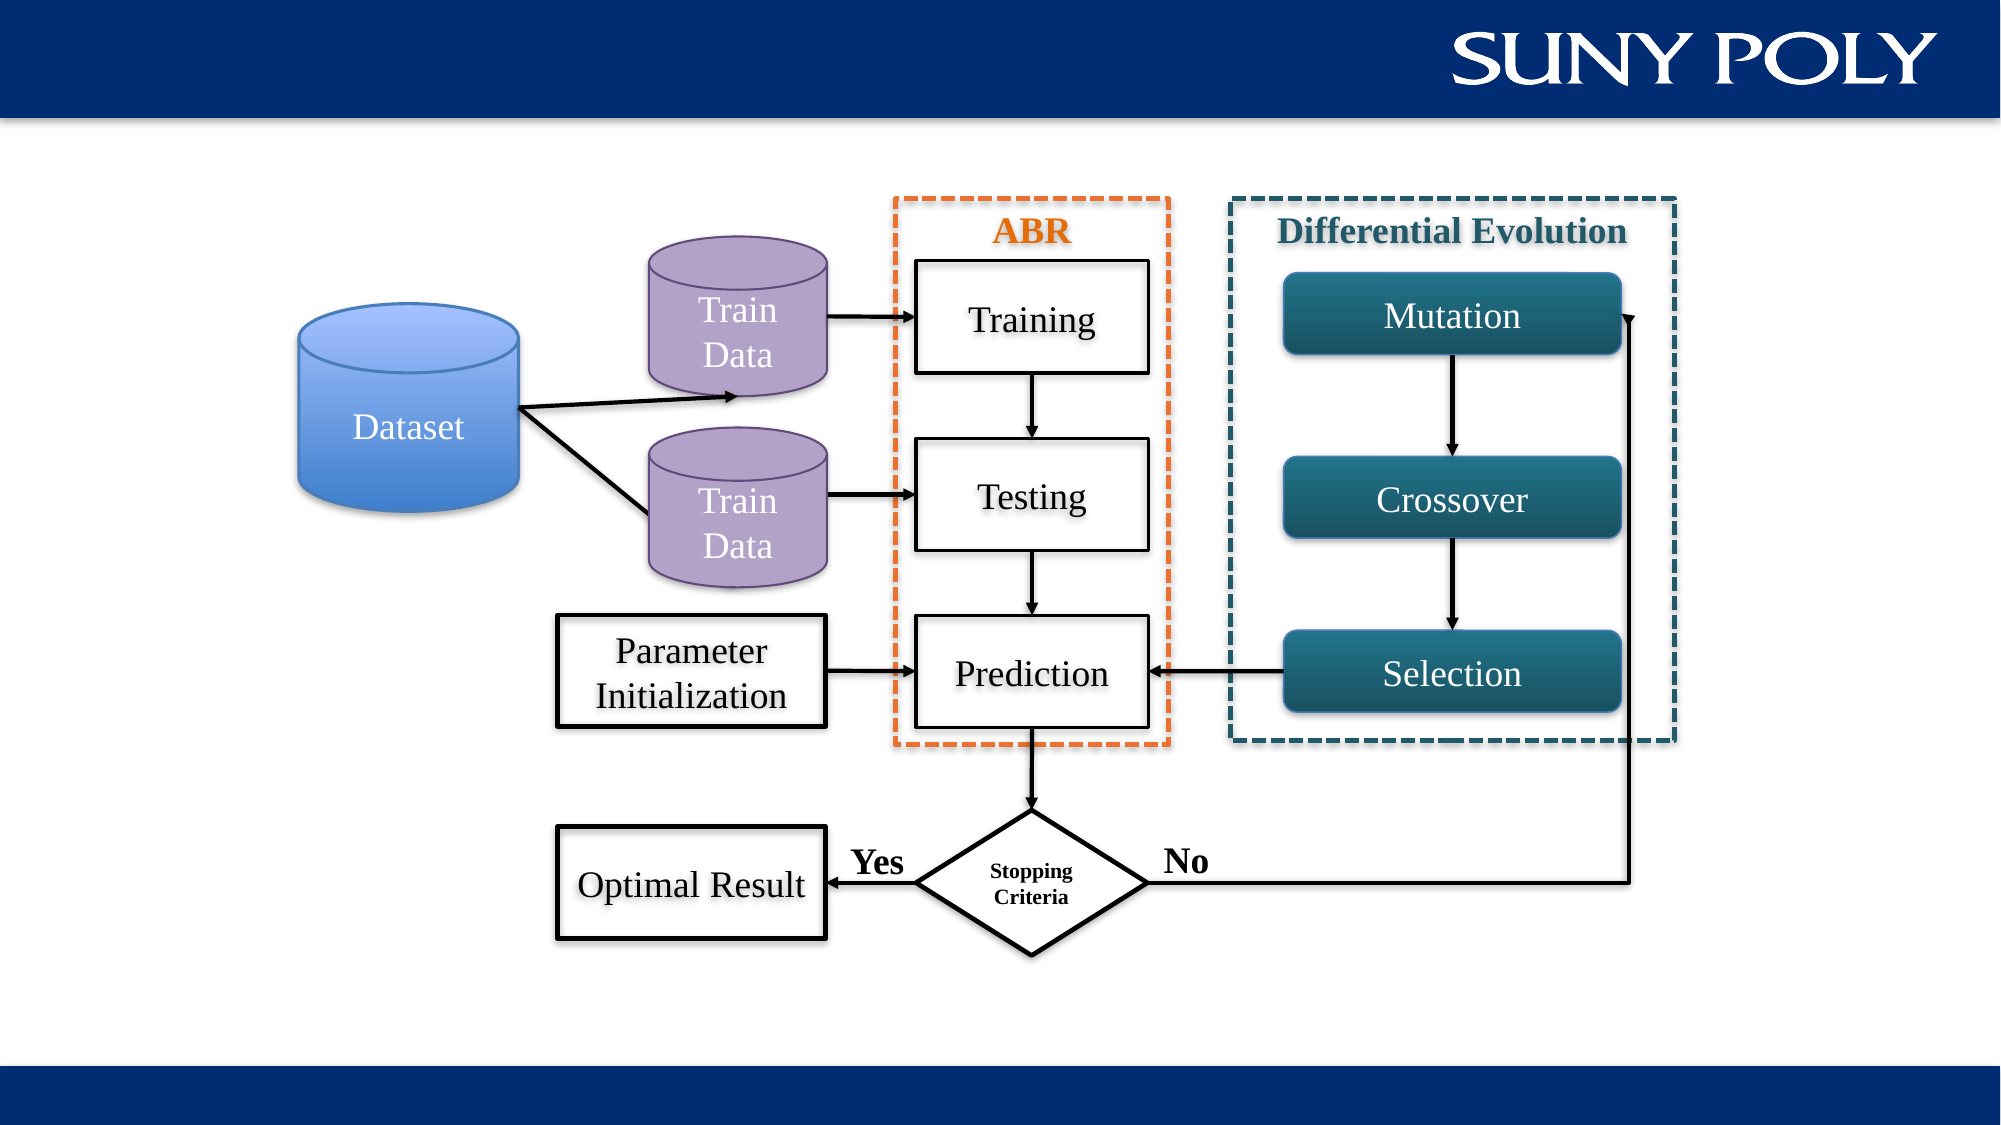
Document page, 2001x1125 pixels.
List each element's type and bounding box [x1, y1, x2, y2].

picture [1443, 27, 1947, 91]
text_box [298, 198, 1675, 956]
